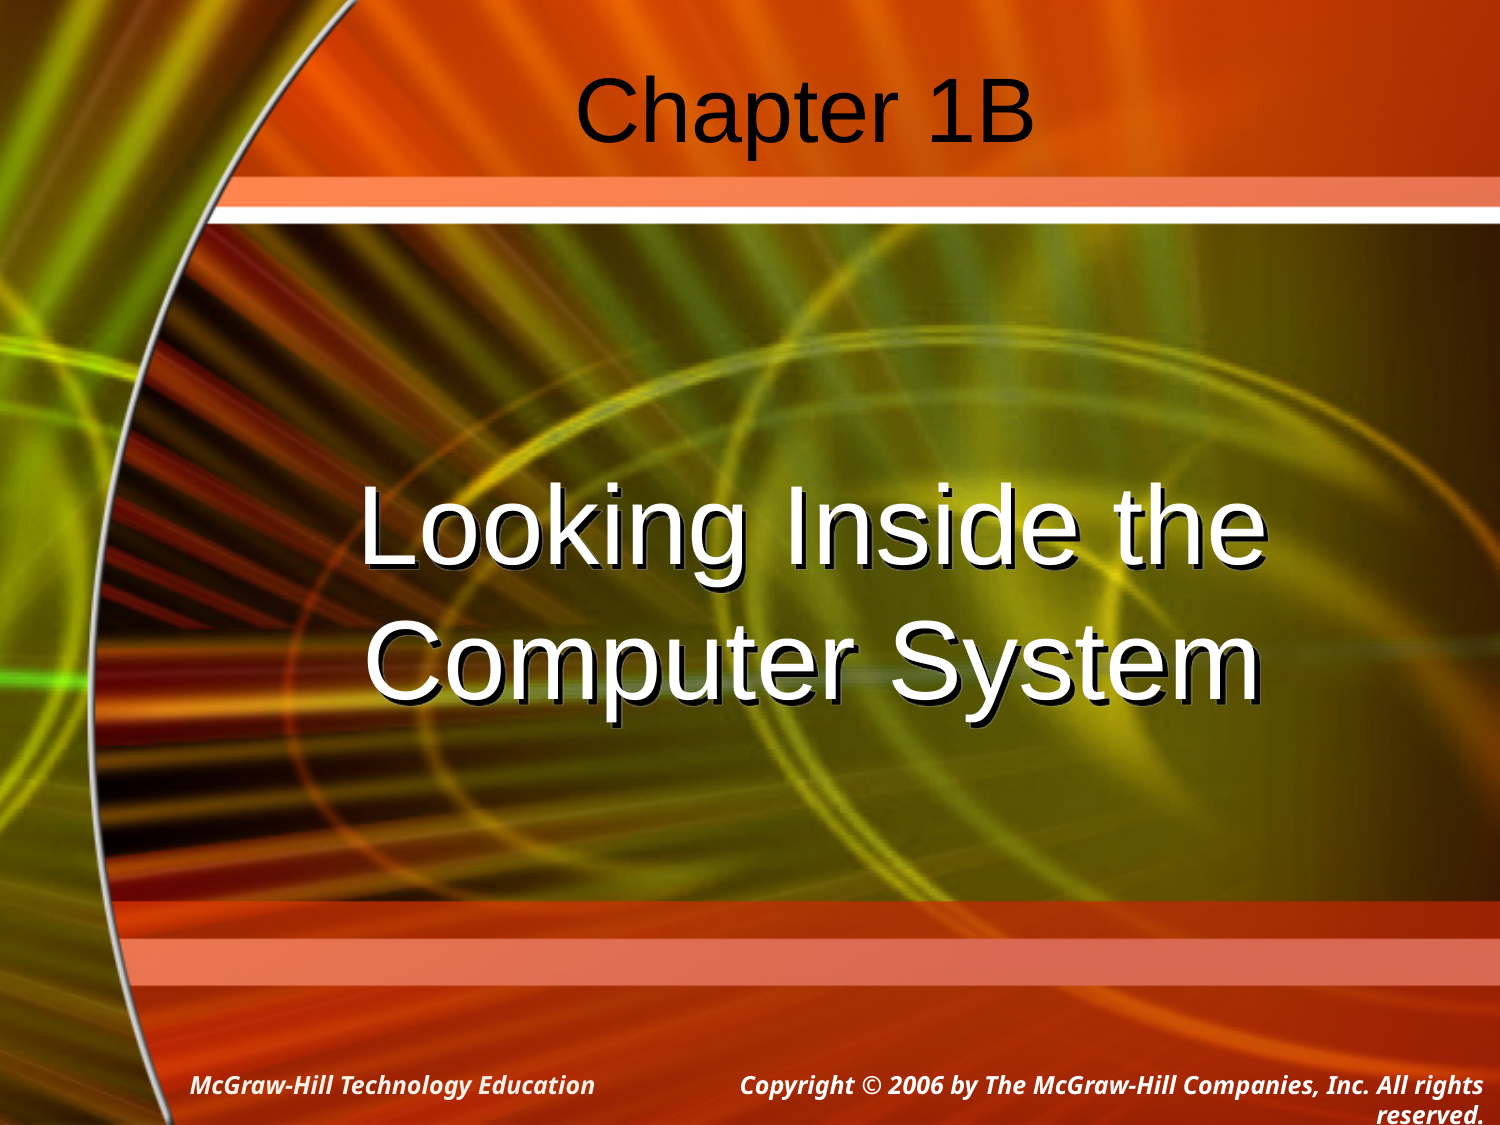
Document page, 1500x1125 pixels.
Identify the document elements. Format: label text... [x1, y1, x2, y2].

title Chapter 1B [362, 0, 1250, 213]
subtitle Looking Inside the Computer System [174, 249, 1450, 925]
picture [0, 0, 1500, 1125]
